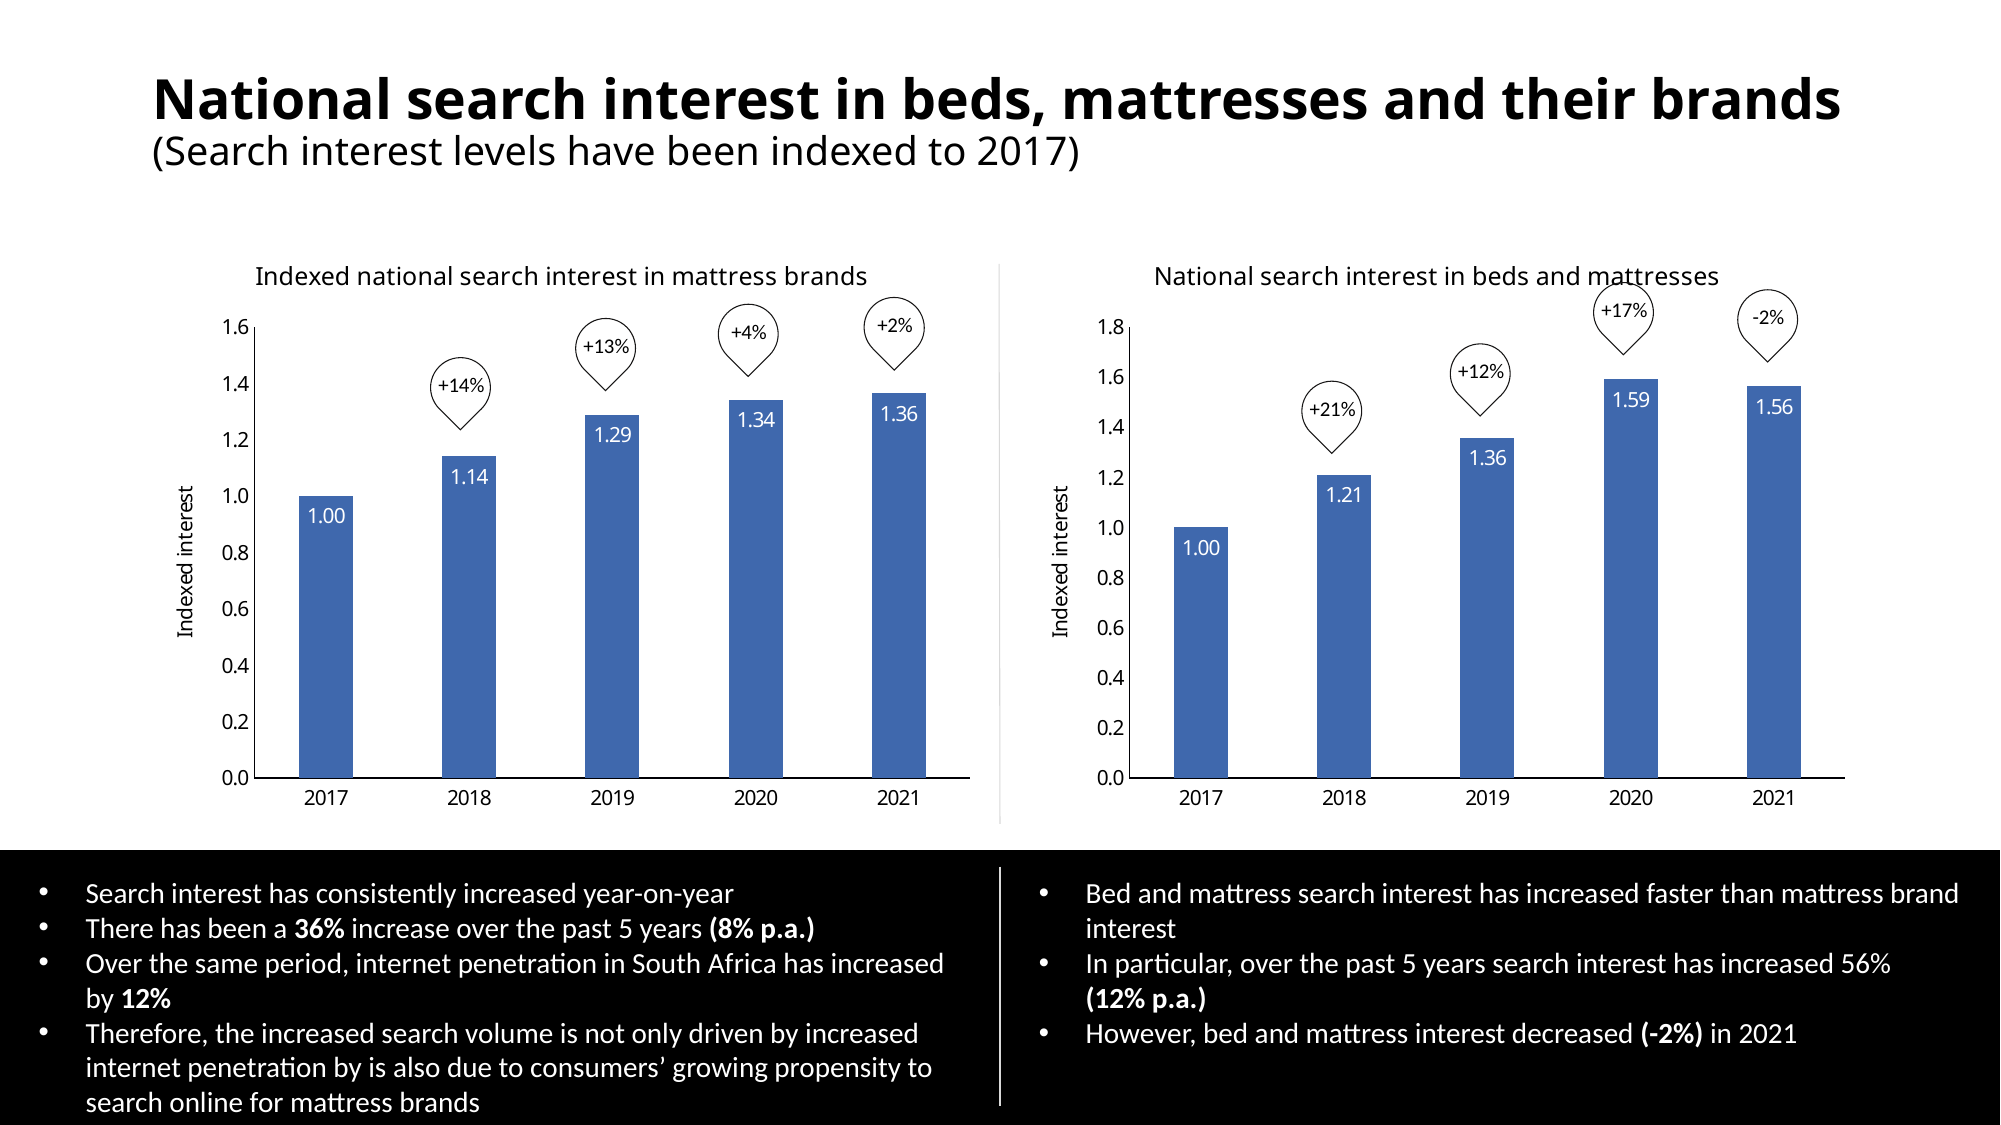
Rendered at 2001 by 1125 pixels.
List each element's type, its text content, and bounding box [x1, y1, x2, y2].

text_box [556, 318, 657, 379]
text_box [0, 850, 2000, 1125]
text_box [1718, 289, 1819, 350]
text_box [1430, 343, 1532, 404]
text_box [411, 357, 512, 418]
chart [137, 231, 988, 824]
text_box Bed and mattress search interest has increased faster than mattress brand interest In particular, over the past 5 years search interest has increased 56% (12% p.a.) However, bed and mattress interest decreased (-2%) in 2021 [1024, 867, 1988, 1092]
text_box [1574, 282, 1675, 343]
chart [1012, 231, 1863, 824]
text_box Search interest has consistently increased year-on-year There has been a 36% increase over the past 5 years (8% p.a.) Over the same period, internet penetration in South Africa has increased by 12% Therefore, the increased search volume is not only driven by increased internet penetration by is also due to consumers’ growing propensity to search online for mattress brands [24, 866, 988, 1125]
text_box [844, 297, 945, 358]
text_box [1282, 381, 1383, 441]
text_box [698, 304, 800, 364]
title National search interest in beds, mattresses and their brands (Search interest levels have been indexed to 2017) [137, 37, 1863, 209]
